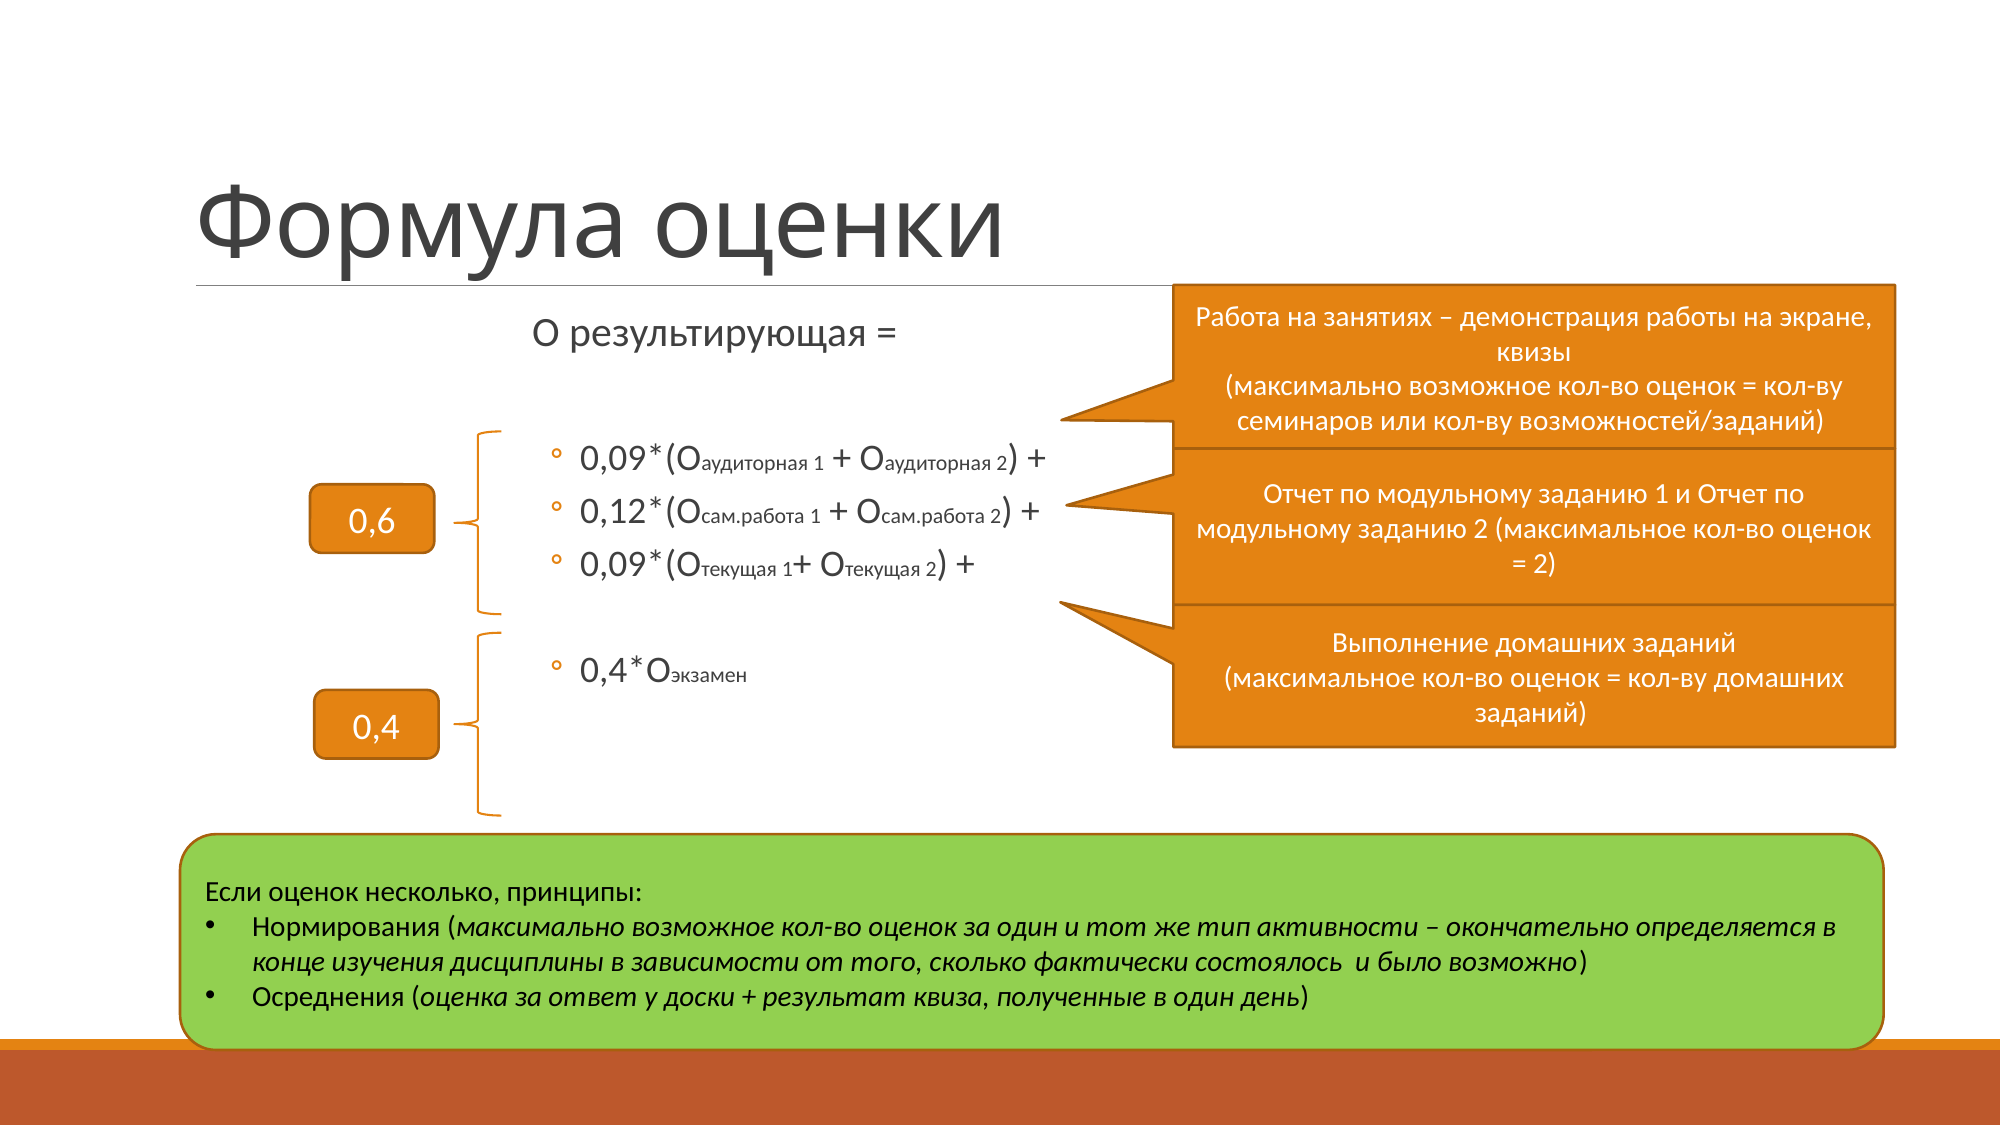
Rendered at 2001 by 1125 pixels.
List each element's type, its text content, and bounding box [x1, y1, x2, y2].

text_box Отчет по модульному заданию 1 и Отчет по модульному заданию 2 (максимальное кол-во оценок = 2) [1065, 449, 1897, 604]
title Формула оценки [180, 47, 1830, 285]
text_box Выполнение домашних заданий (максимальное кол-во оценок = кол-ву домашних заданий) [1059, 600, 1897, 749]
text_box Если оценок несколько, принципы: Нормирования (максимально возможное кол-во оценок за один и тот же тип активности – окончательно определяется в конце изучения дисциплины в зависимости от того, сколько фактически состоялось и было возможно) Осреднения (оценка за ответ у доски + результат квиза, полученные в один день) [178, 832, 1885, 1052]
text_box [453, 430, 502, 616]
list О результирующая = 0,09*(Оаудиторная 1 + Оаудиторная 2) + 0,12*(Осам.работа 1 + Осам.работа 2) + 0,09*(Отекущая 1+ Отекущая 2) + 0,4*Оэкзамен [517, 302, 1830, 832]
text_box [453, 631, 502, 817]
text_box Работа на занятиях – демонстрация работы на экране, квизы (максимально возможное кол-во оценок = кол-ву семинаров или кол-ву возможностей/заданий) [1060, 283, 1897, 450]
text_box 0,6 [308, 482, 436, 555]
text_box 0,4 [312, 688, 440, 760]
